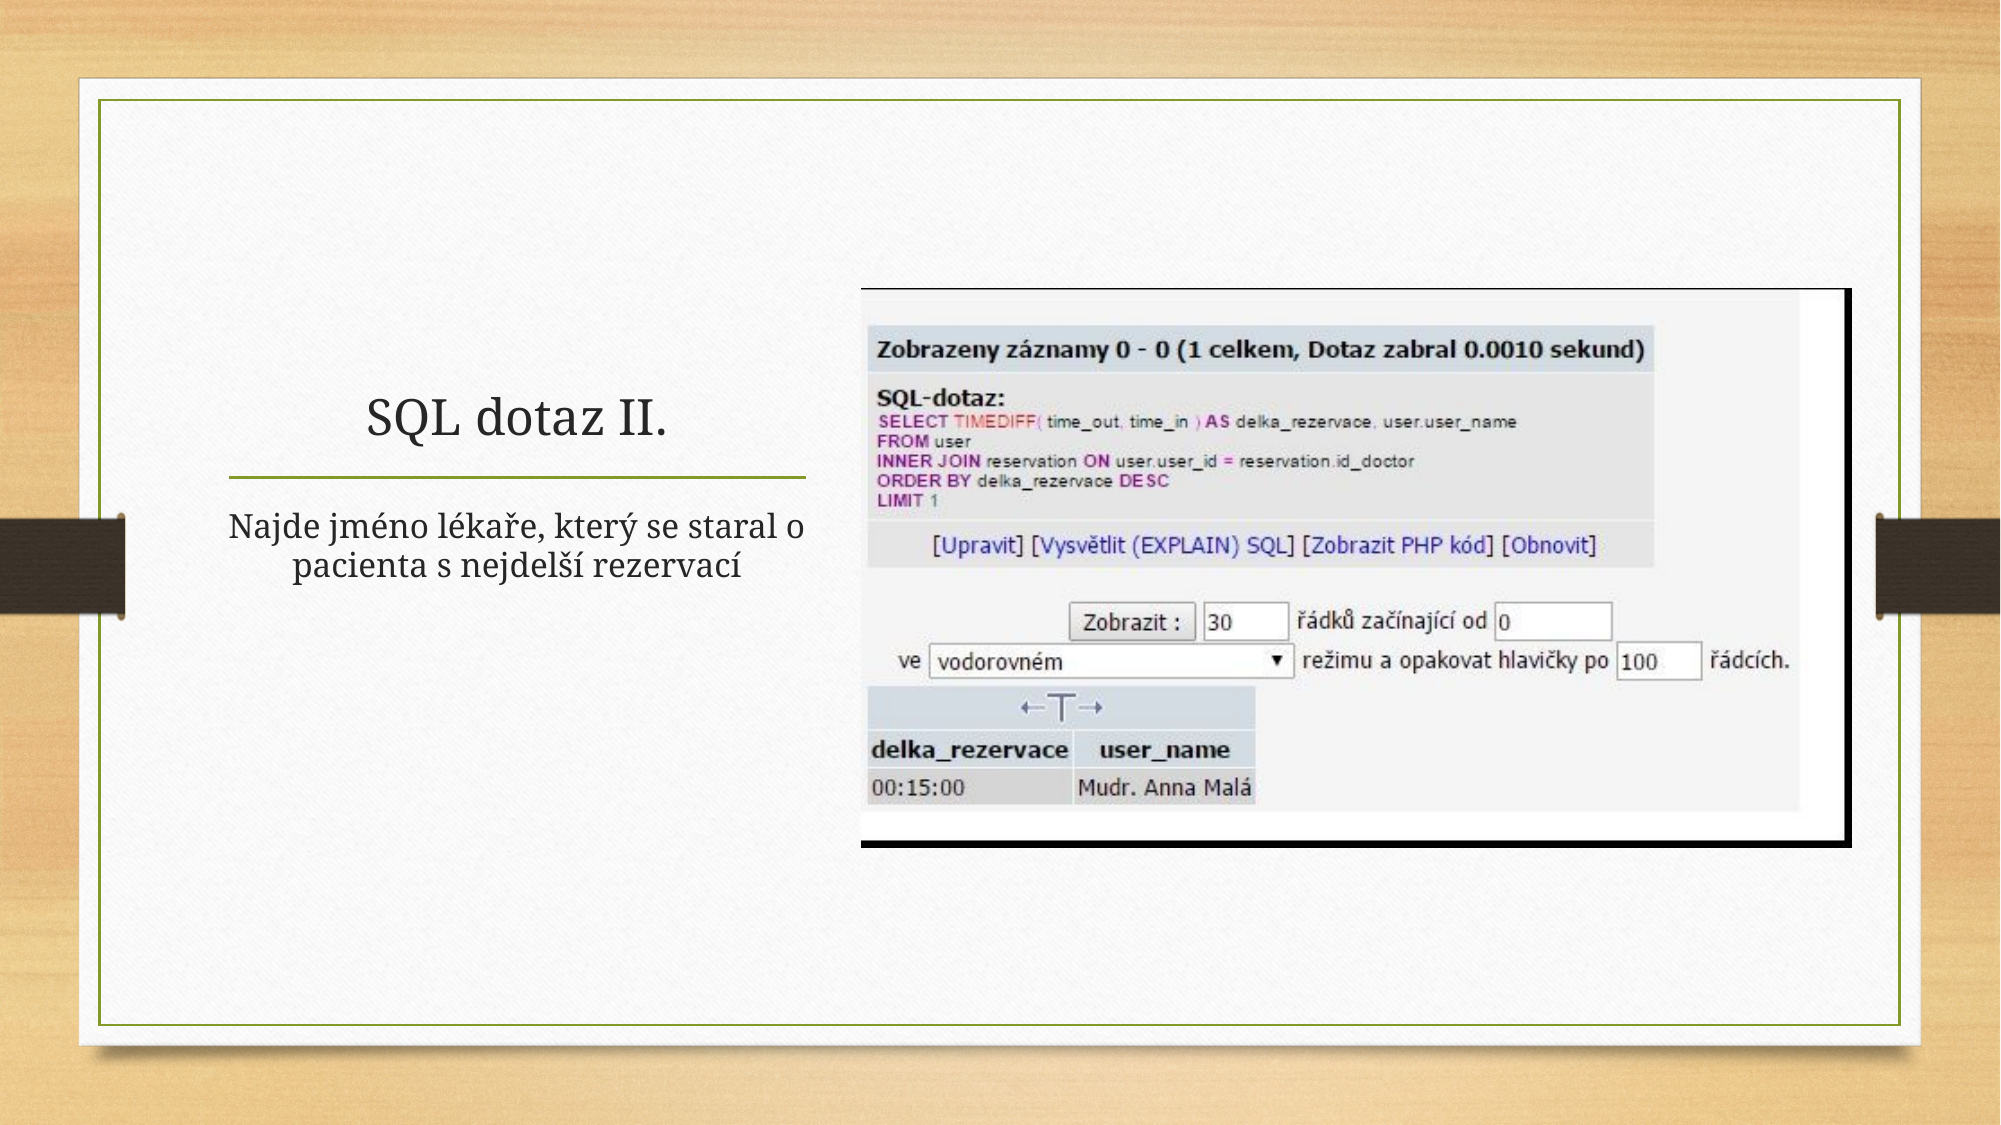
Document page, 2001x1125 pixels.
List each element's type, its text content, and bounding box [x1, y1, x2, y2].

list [861, 288, 1852, 849]
picture [0, 0, 2001, 1125]
list Najde jméno lékaře, který se staral o pacienta s nejdelší rezervací [212, 497, 823, 898]
title SQL dotaz II. [212, 227, 823, 453]
